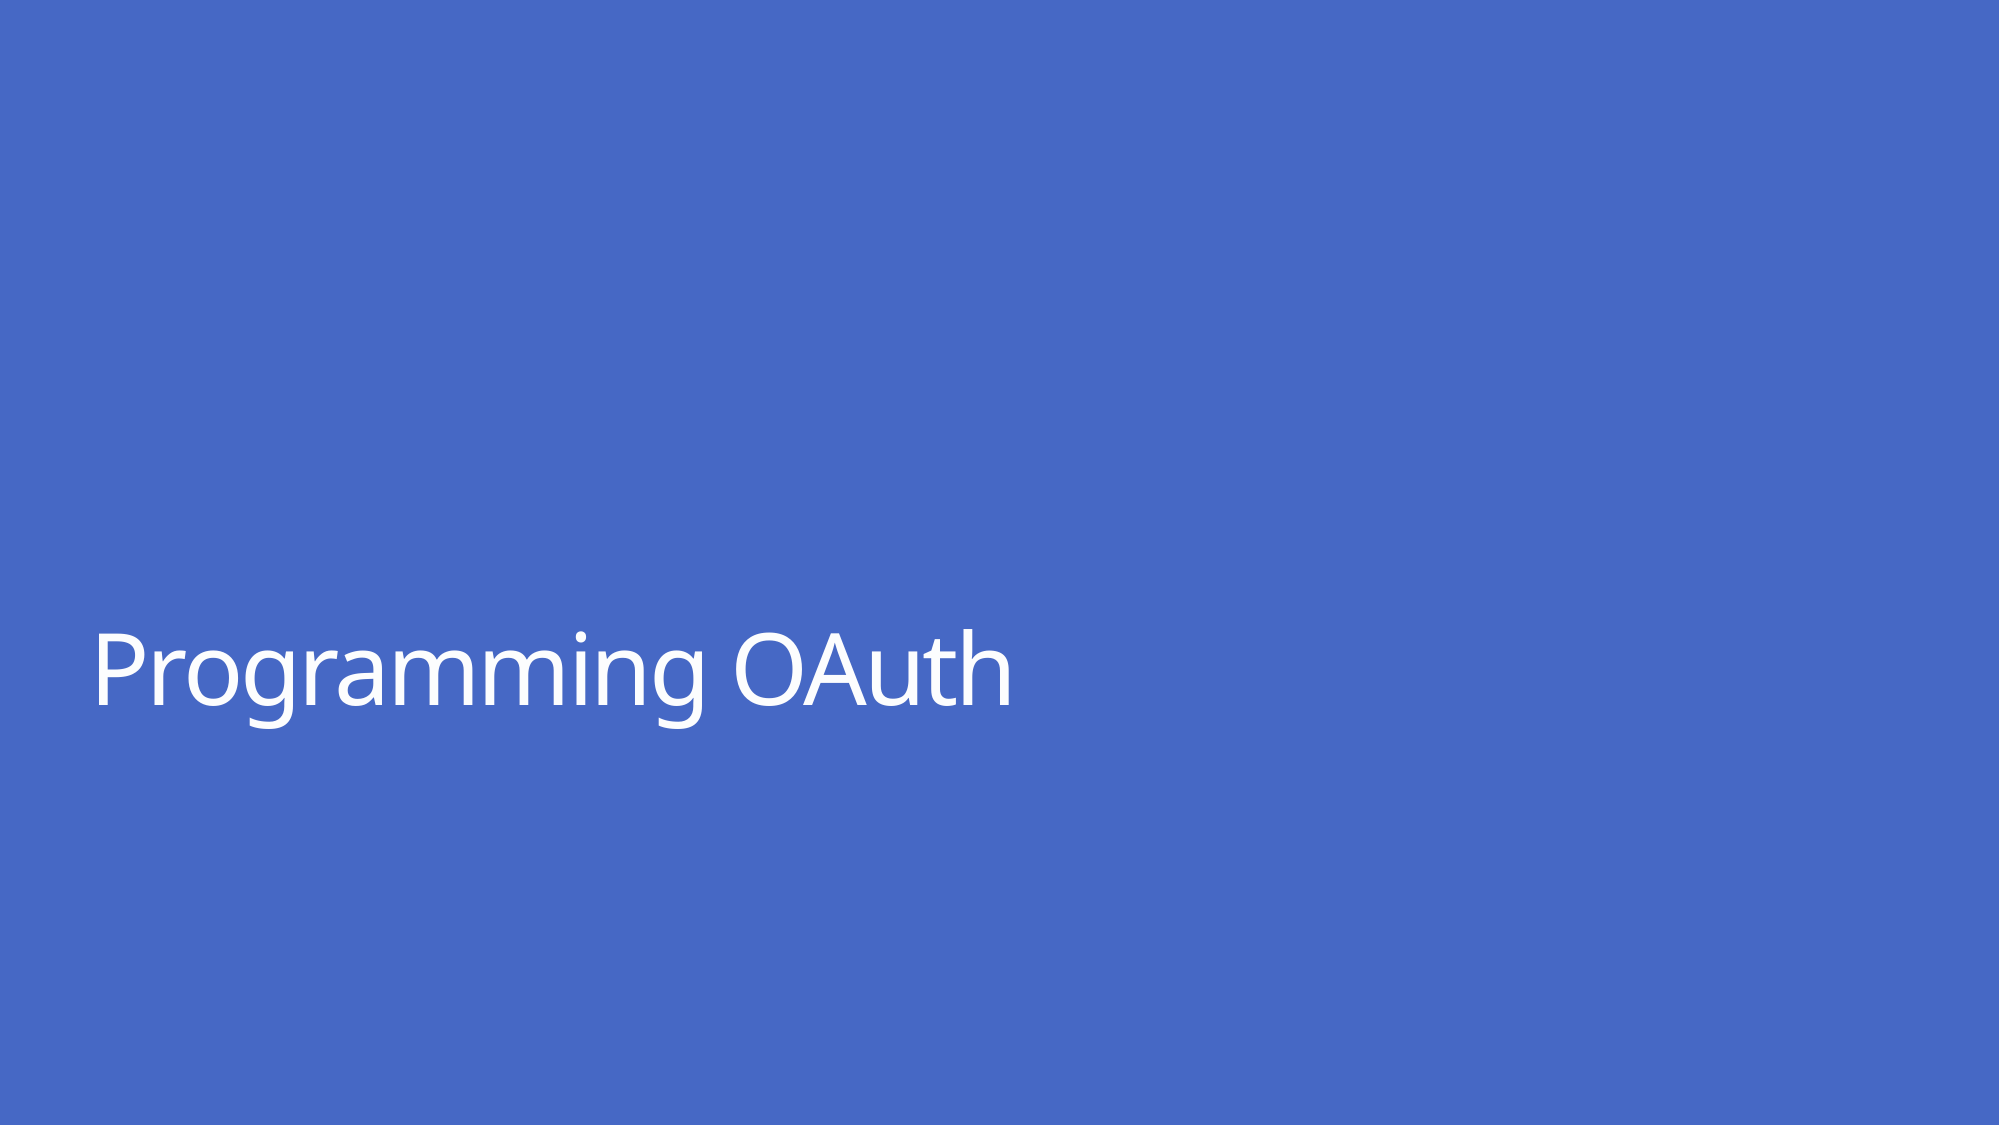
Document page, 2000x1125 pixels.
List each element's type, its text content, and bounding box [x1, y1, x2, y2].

title Programming OAuth [89, 619, 1953, 937]
